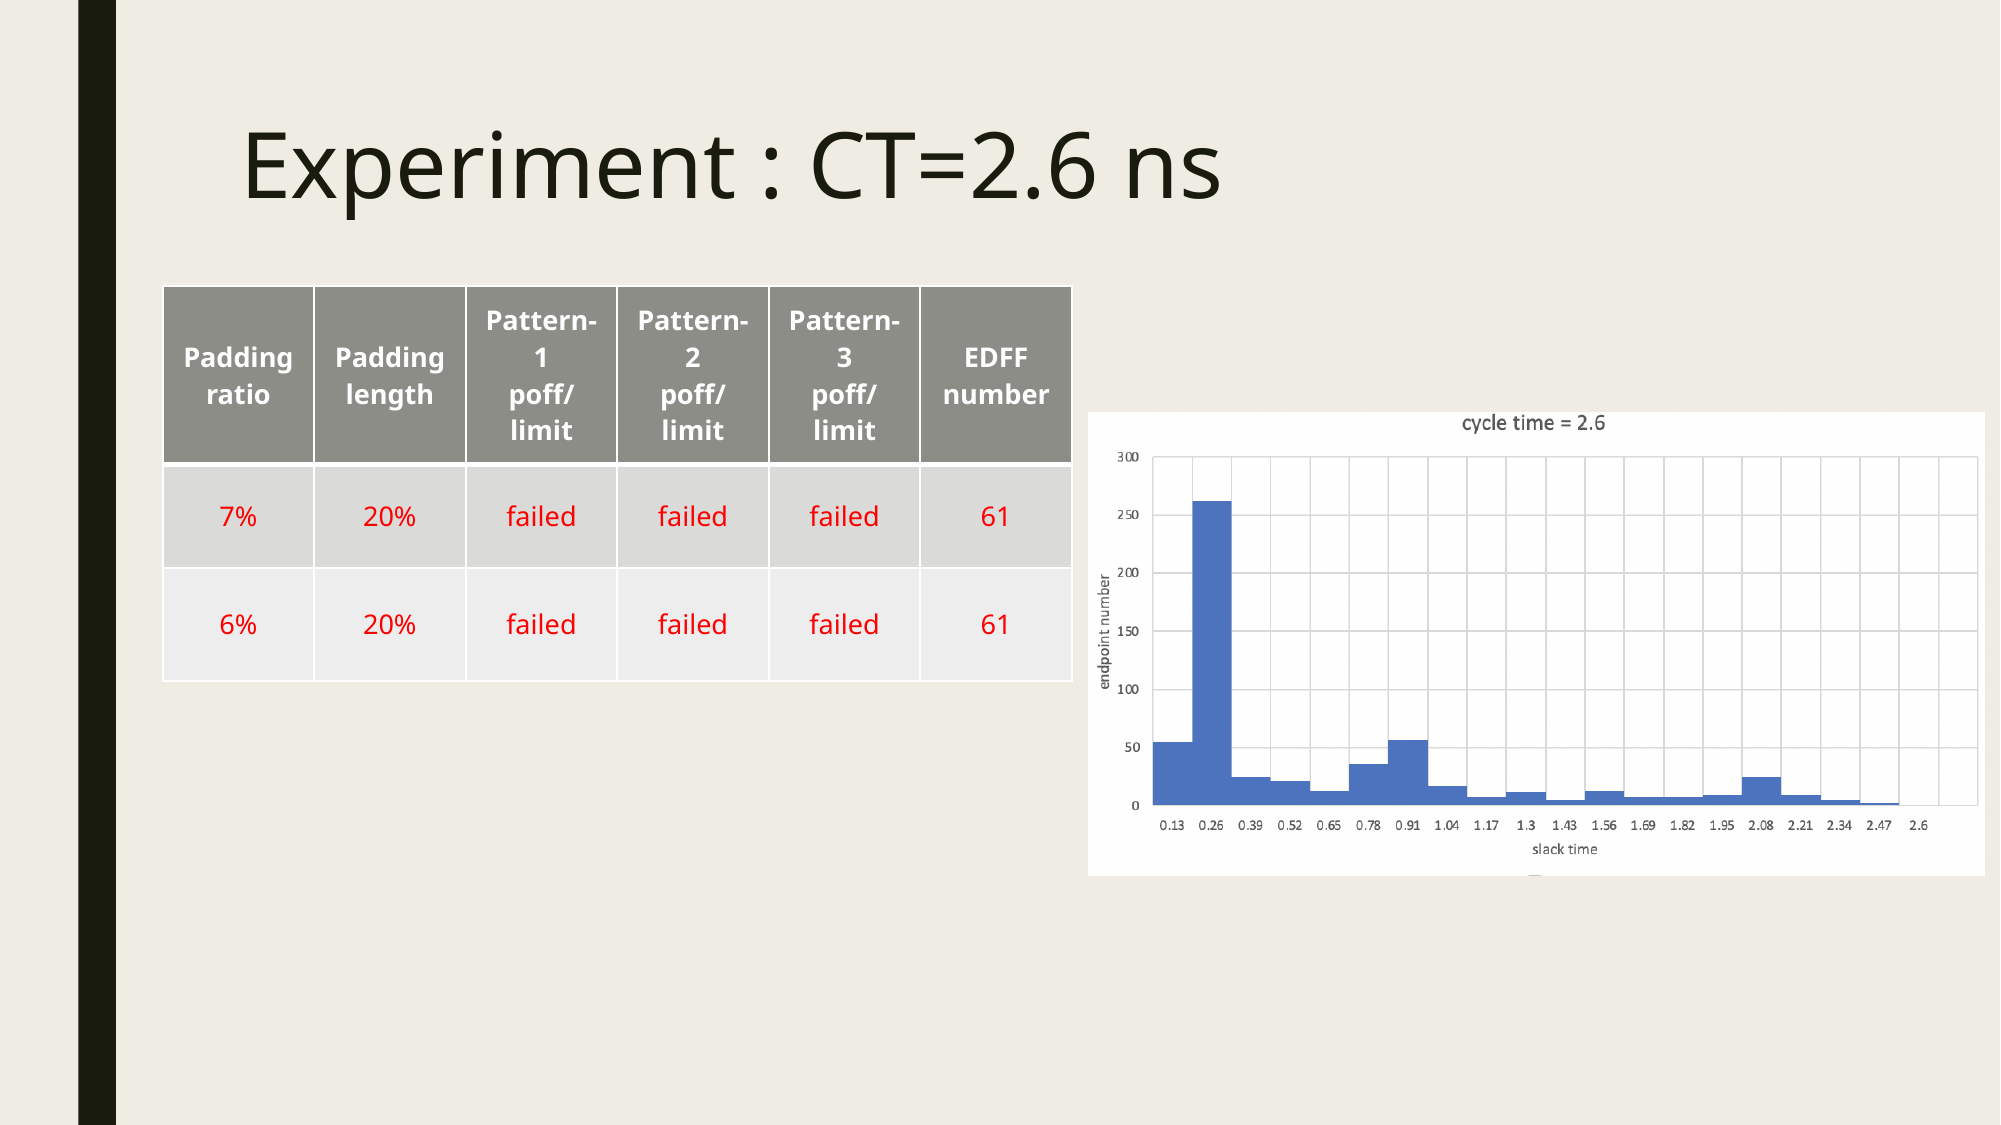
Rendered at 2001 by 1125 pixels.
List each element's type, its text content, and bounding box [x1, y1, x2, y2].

table_cell failed [618, 569, 768, 680]
table_header Pattern-2 poff/limit [618, 287, 768, 462]
table_cell failed [618, 467, 768, 567]
table_cell failed [467, 569, 616, 680]
table_cell failed [770, 569, 919, 680]
table_cell 6% [164, 569, 313, 680]
table_header Pattern-1 poff/limit [467, 287, 616, 462]
picture [1087, 412, 1985, 876]
table_cell 61 [921, 467, 1071, 567]
table_header EDFF number [921, 287, 1071, 462]
title Experiment : CT=2.6 ns [225, 112, 1800, 357]
table_header Pattern-3 poff/limit [770, 287, 919, 462]
table_header Padding length [315, 287, 465, 462]
table_cell failed [770, 467, 919, 567]
table_header Padding ratio [164, 287, 313, 462]
table_cell 20% [315, 467, 465, 567]
table_cell 61 [921, 569, 1071, 680]
table_cell 7% [164, 467, 313, 567]
table_cell 20% [315, 569, 465, 680]
table_cell failed [467, 467, 616, 567]
